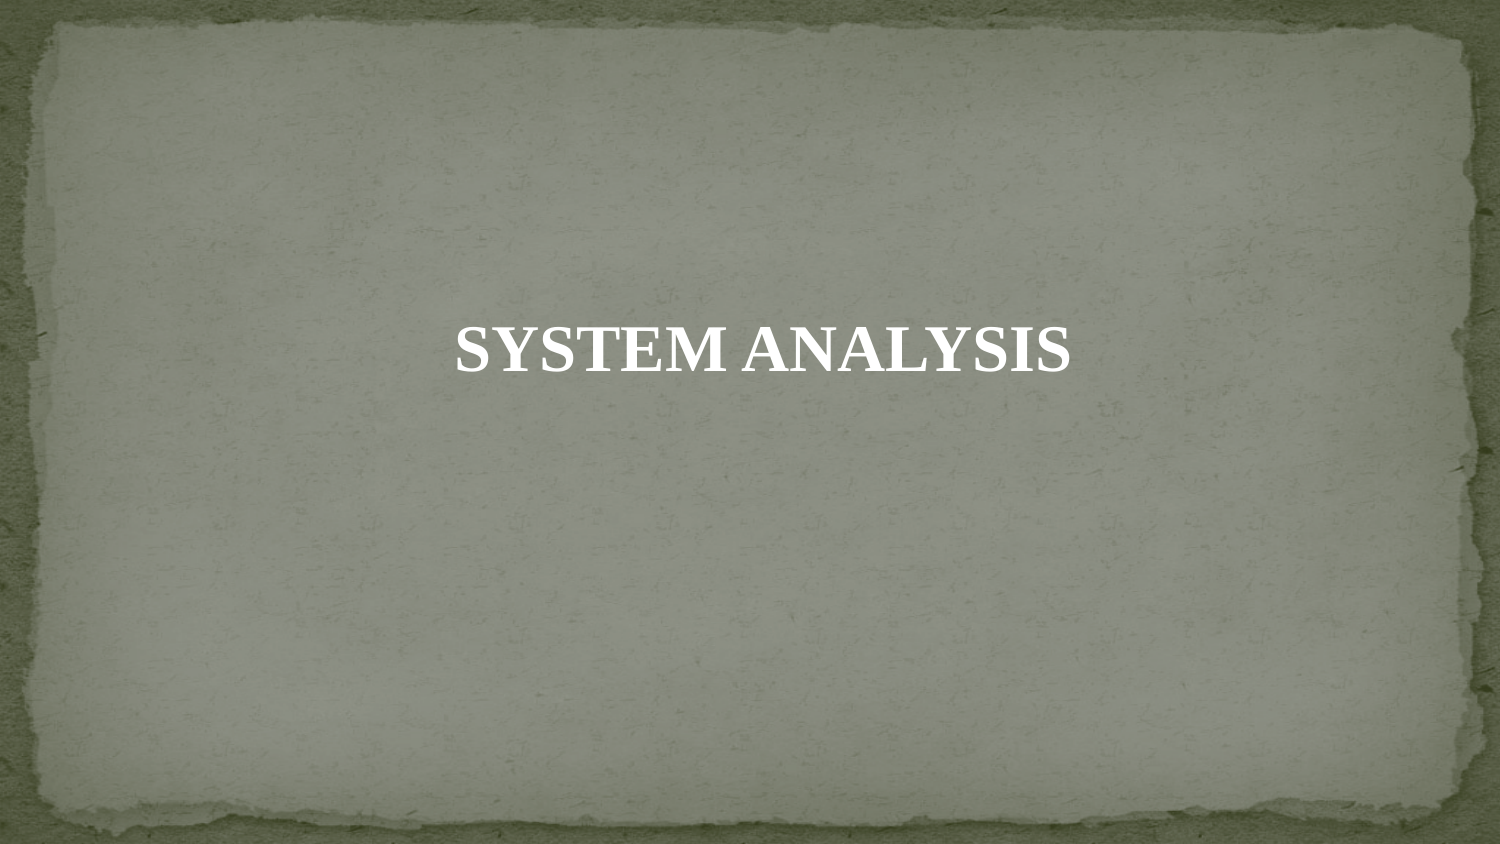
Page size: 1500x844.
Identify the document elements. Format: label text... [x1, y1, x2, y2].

list SYSTEM ANALYSIS [275, 296, 1252, 397]
